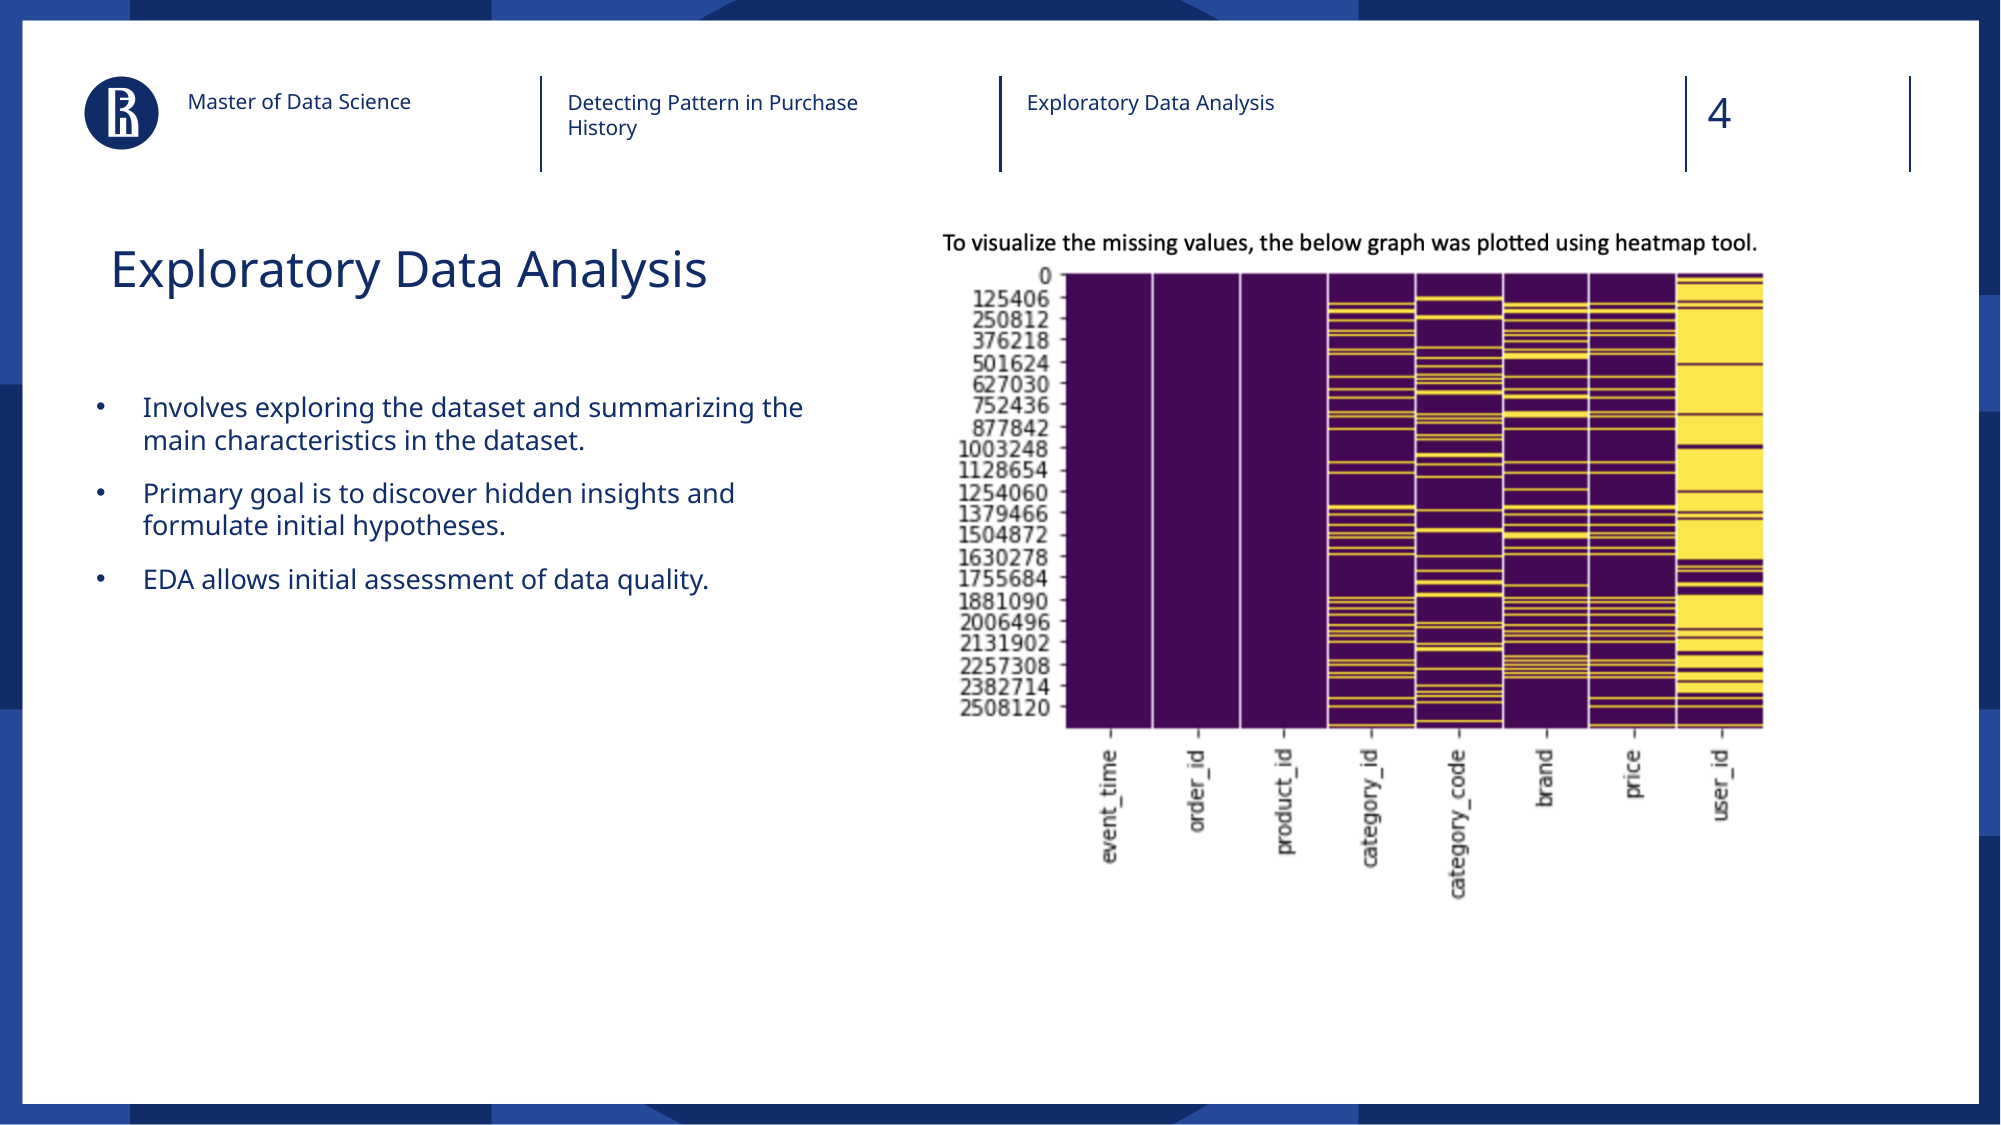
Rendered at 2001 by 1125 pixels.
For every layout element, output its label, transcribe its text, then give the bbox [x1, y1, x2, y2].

list Exploratory Data Analysis [1026, 90, 1367, 157]
list Involves exploring the dataset and summarizing the main characteristics in the dataset. Primary goal is to discover hidden insights and formulate initial hypotheses. EDA allows initial assessment of data quality. [96, 390, 806, 784]
list Exploratory Data Analysis [96, 237, 806, 353]
picture [0, 0, 2001, 1125]
list Detecting Pattern in Purchase History [567, 90, 907, 157]
list Master of Data Science [187, 88, 500, 157]
